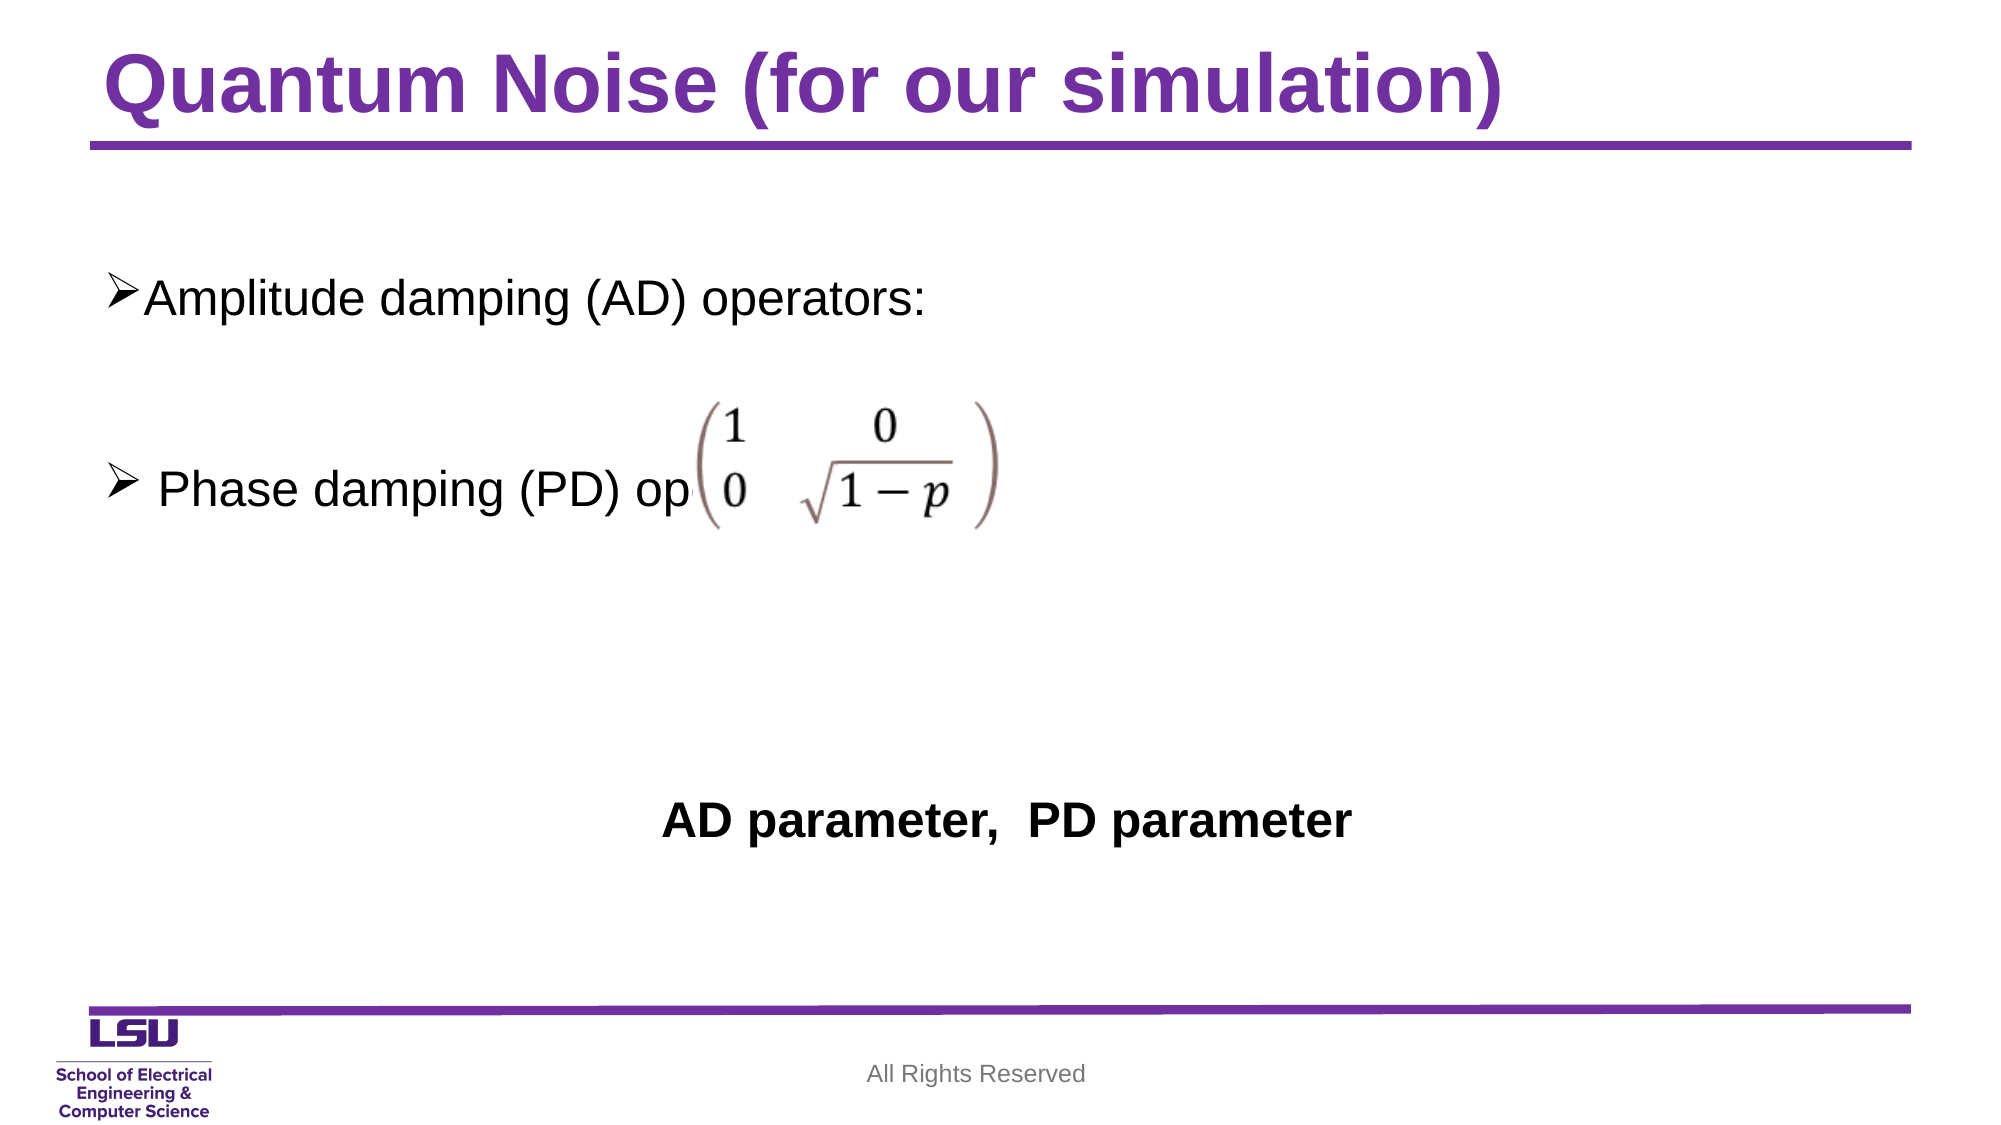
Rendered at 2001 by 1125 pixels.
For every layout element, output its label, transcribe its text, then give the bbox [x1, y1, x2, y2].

footer All Rights Reserved [639, 1042, 1315, 1103]
picture [45, 1008, 222, 1125]
title Quantum Noise (for our simulation) [89, 22, 1911, 150]
picture [693, 400, 1001, 535]
